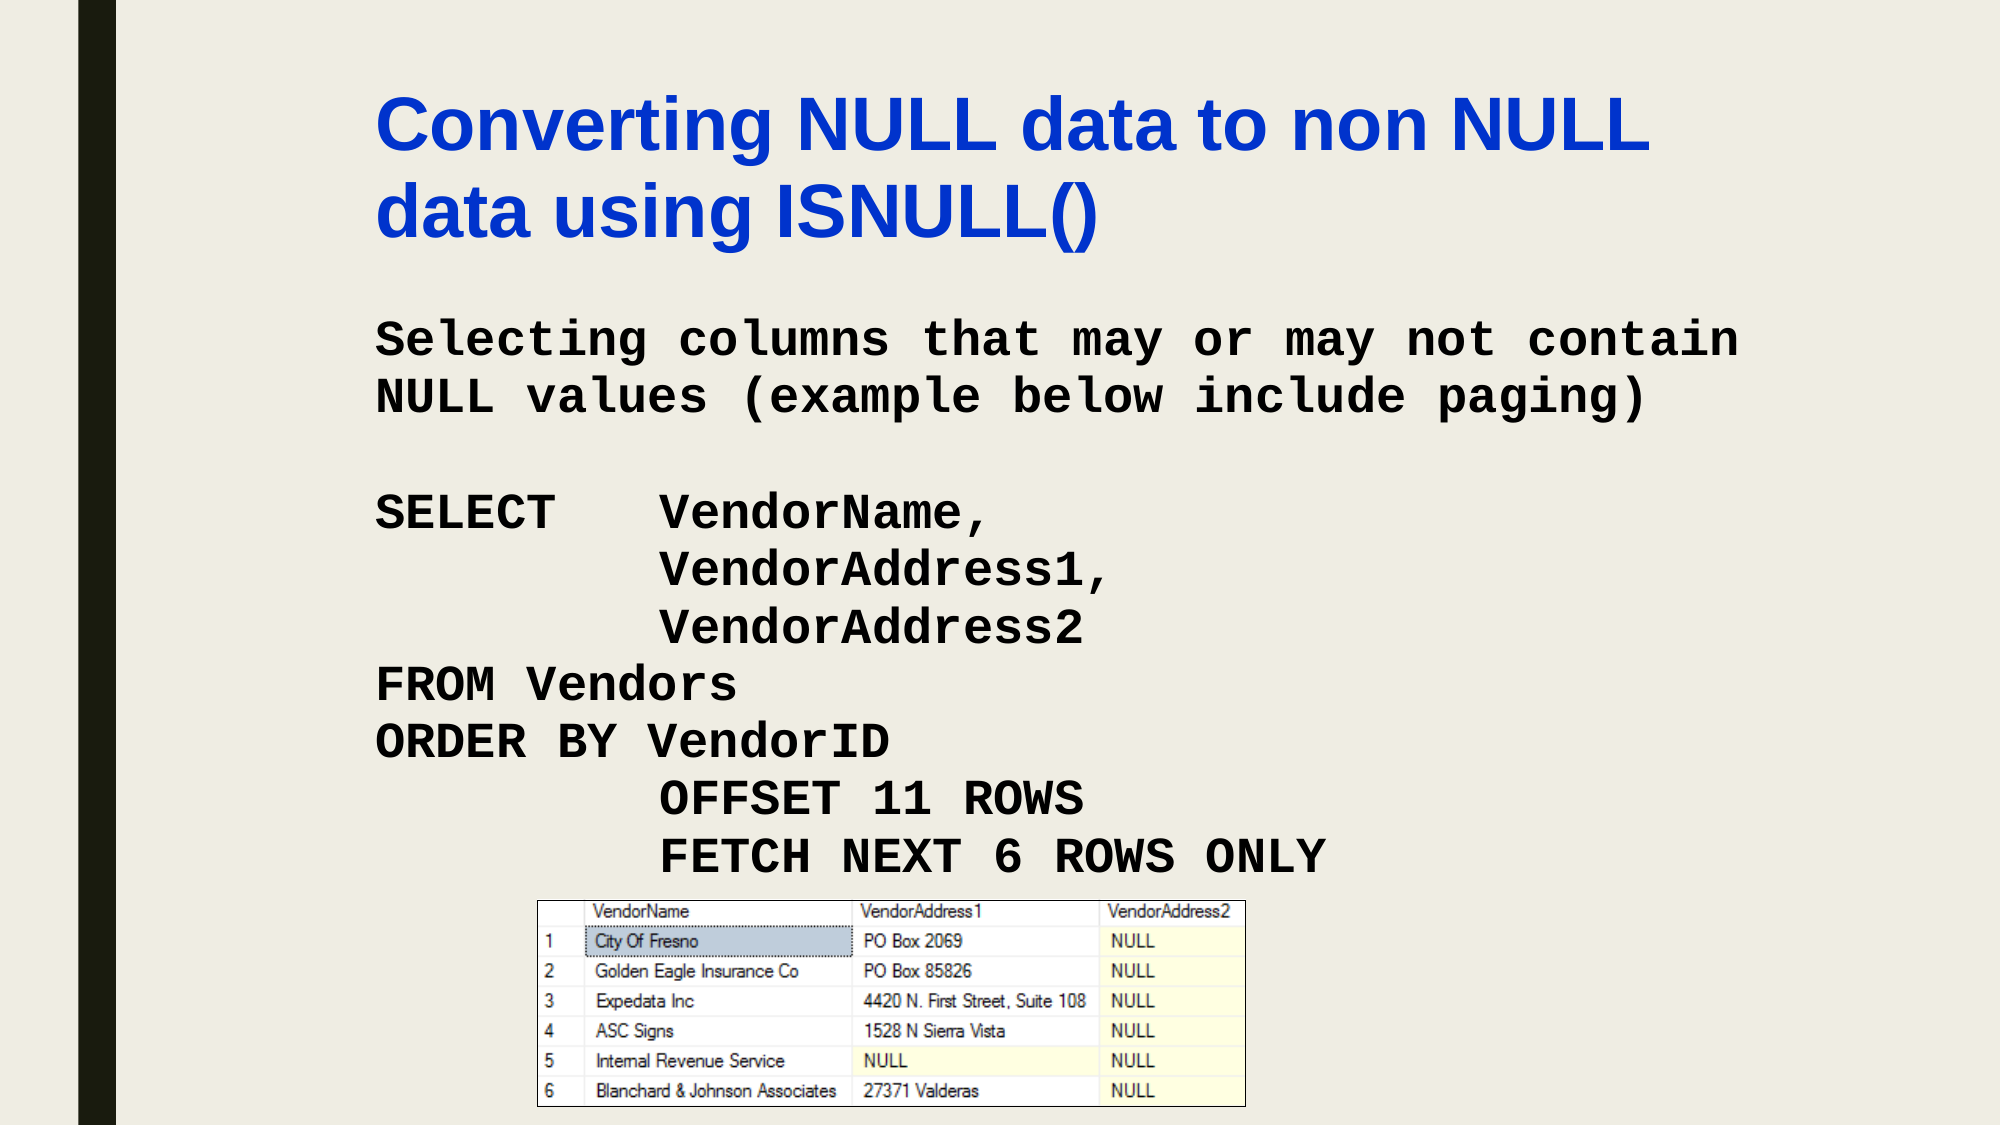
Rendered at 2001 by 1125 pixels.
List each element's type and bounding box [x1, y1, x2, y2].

text_box [374, 79, 1760, 891]
picture [537, 899, 1246, 1107]
